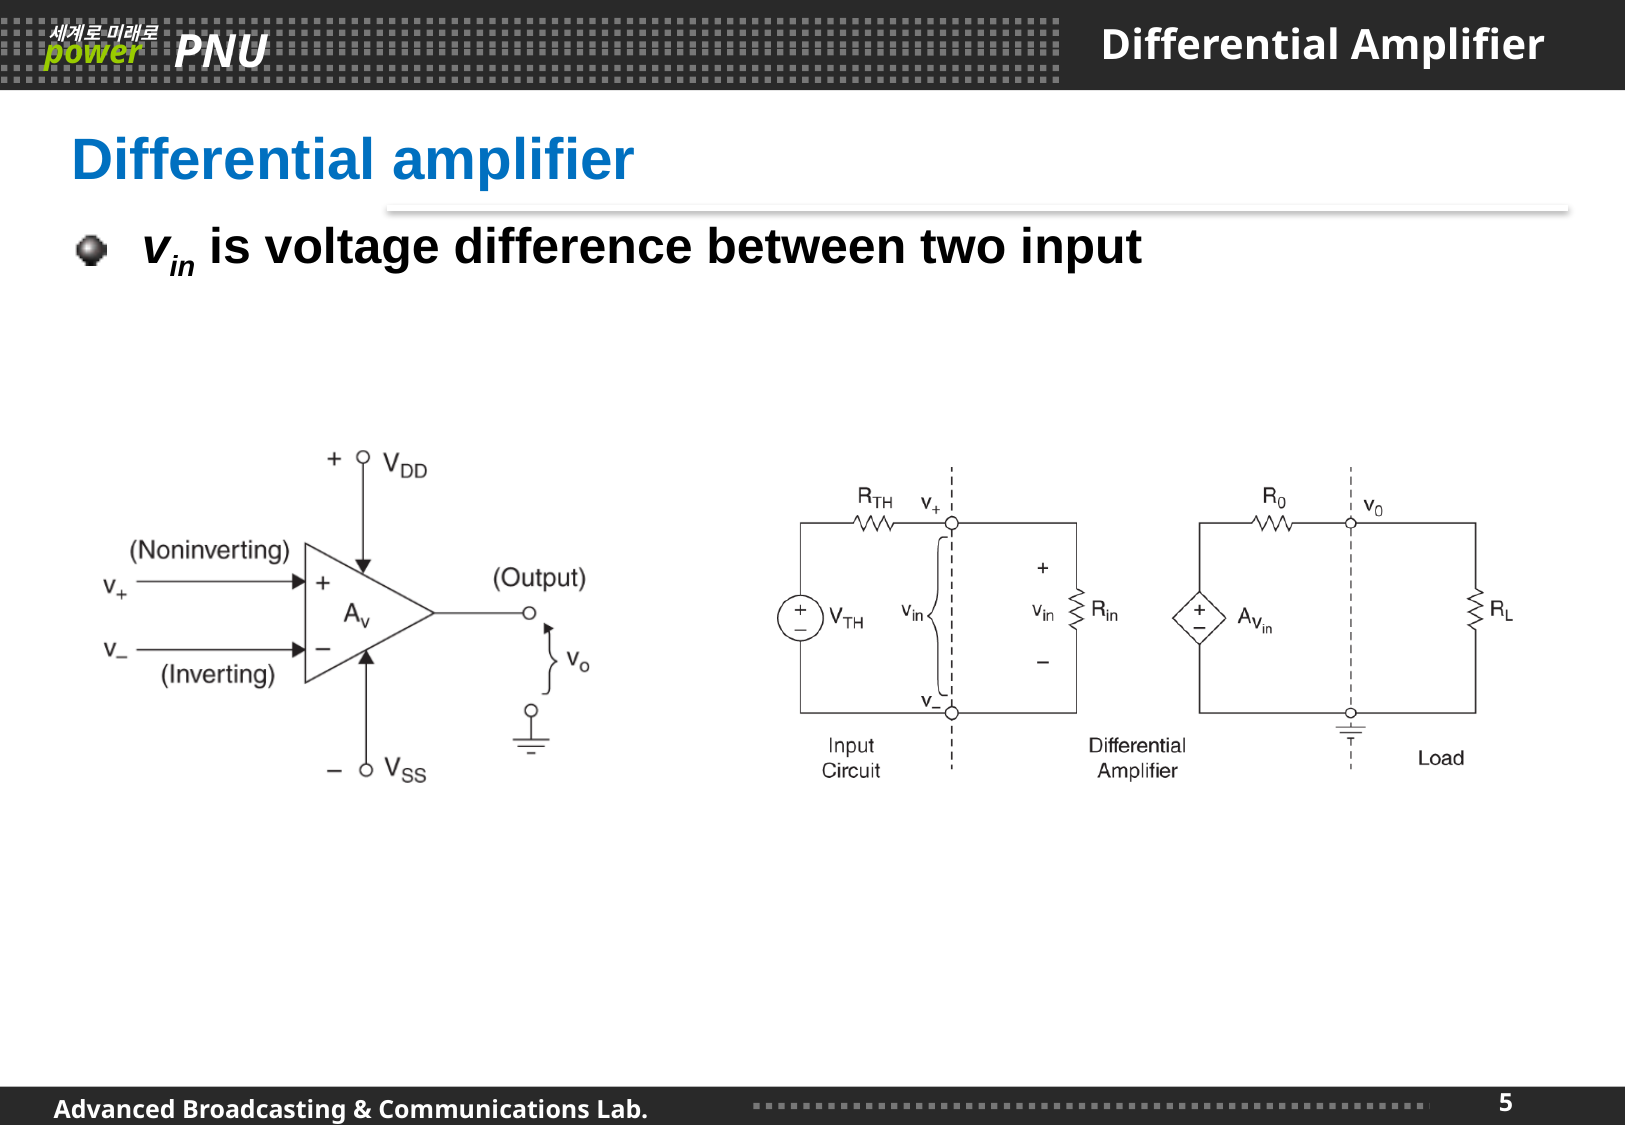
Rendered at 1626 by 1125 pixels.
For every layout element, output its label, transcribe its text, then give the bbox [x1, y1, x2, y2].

picture [103, 444, 590, 788]
list Differential amplifier vin is voltage difference between two input [56, 113, 1545, 1059]
picture [71, 230, 107, 266]
title Differential Amplifier [0, 0, 1625, 89]
picture [776, 466, 1514, 783]
